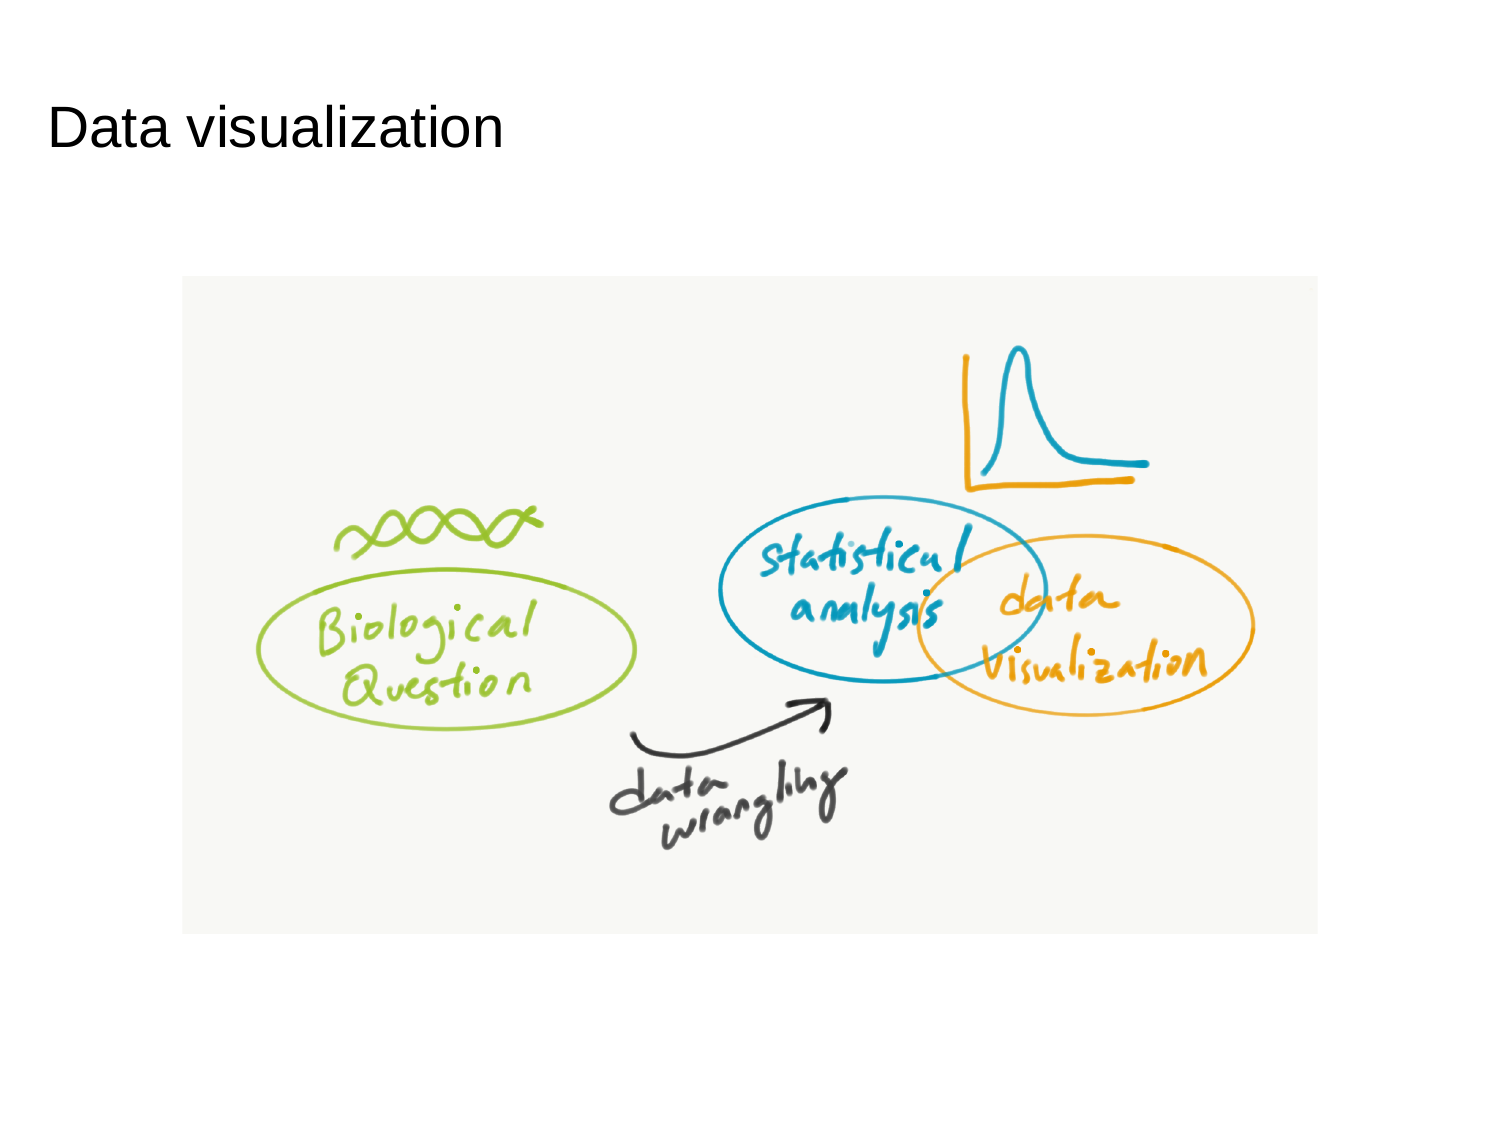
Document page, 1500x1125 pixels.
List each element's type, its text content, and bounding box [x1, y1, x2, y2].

picture [182, 276, 1318, 934]
title Data visualization [32, 74, 1431, 200]
